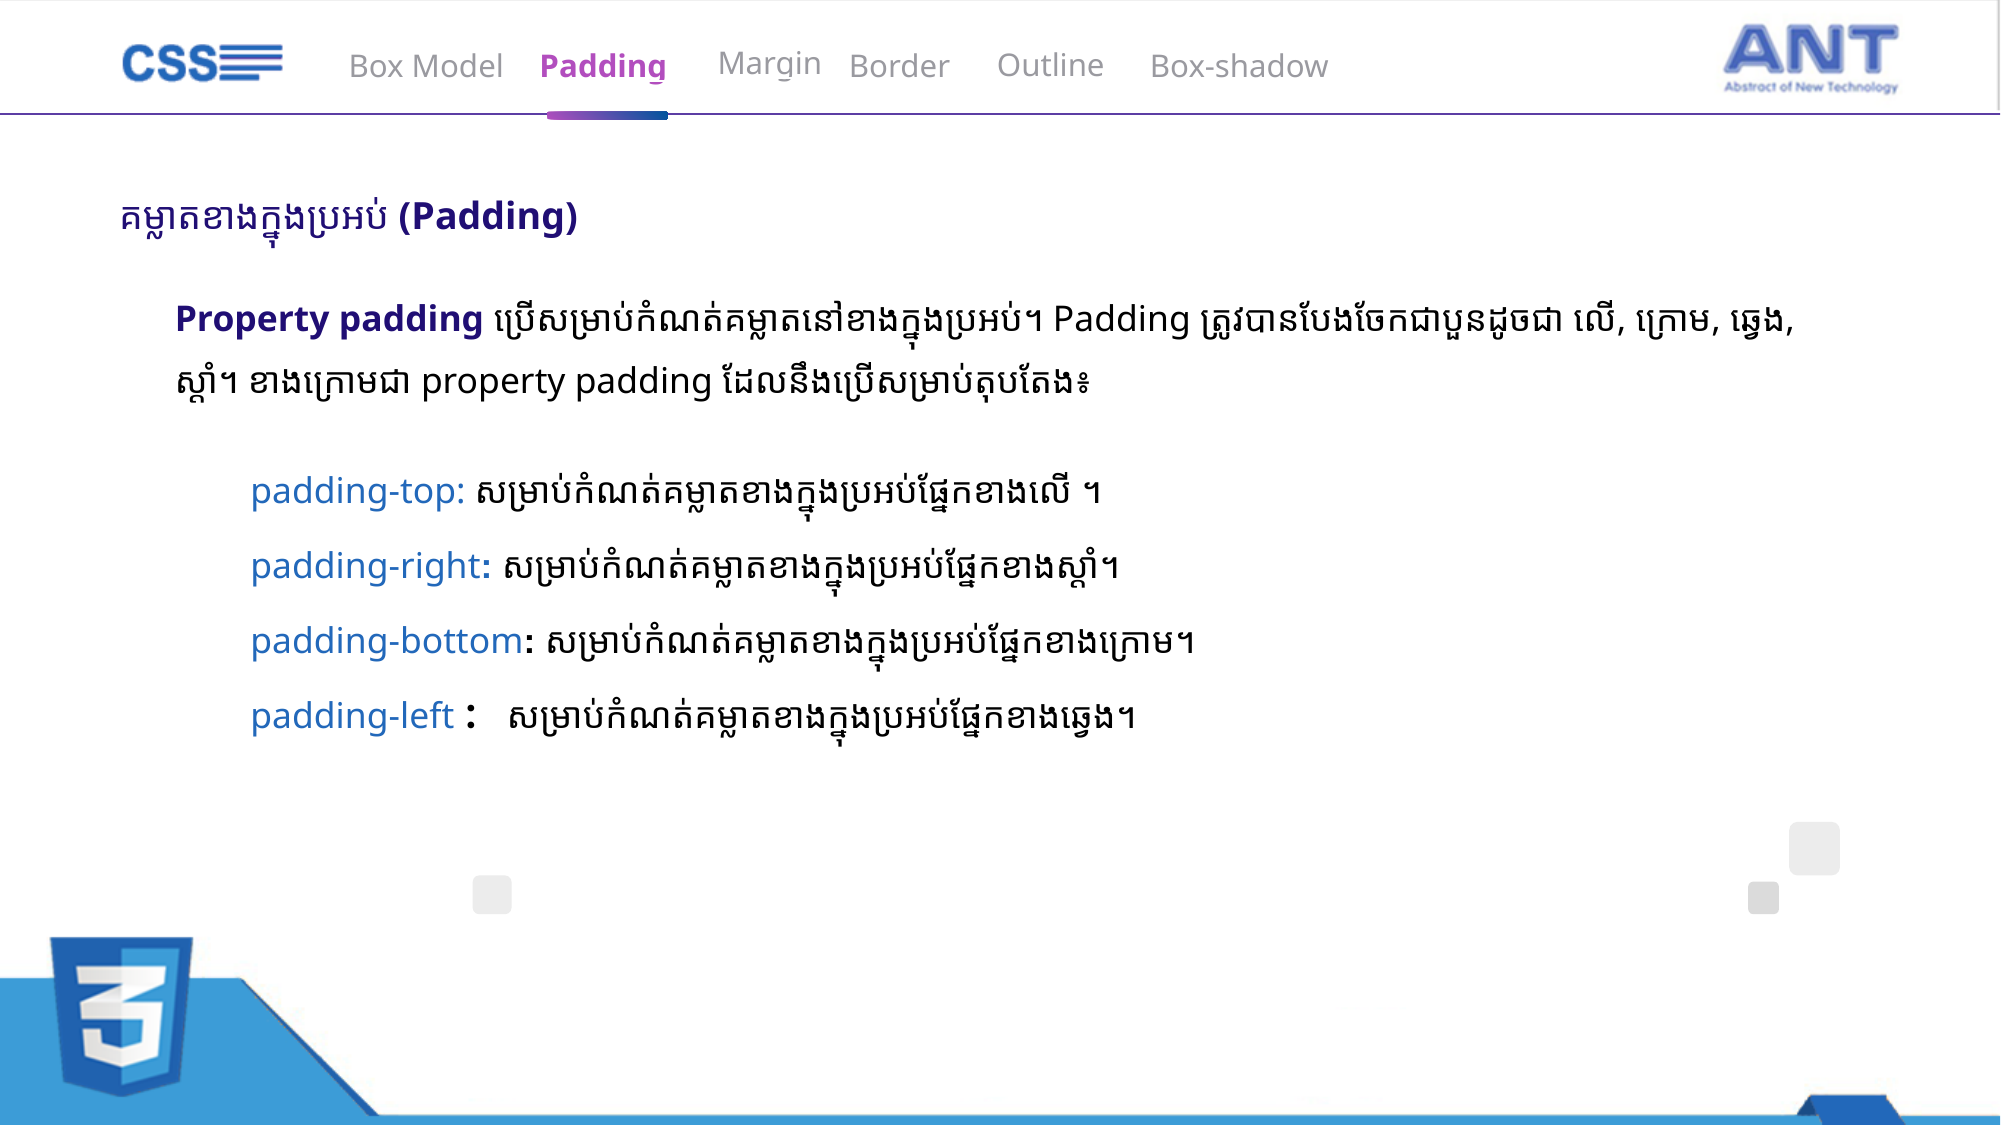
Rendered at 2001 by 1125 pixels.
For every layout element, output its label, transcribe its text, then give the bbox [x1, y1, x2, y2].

text_box Box Model [327, 31, 520, 98]
text_box padding-top: សម្រាប់កំណត់គម្លាតខាងក្នុងប្រអប់ផ្នែកខាងលើ ។ padding-right:​ សម្រាប់កំណត់គម្លាតខាងក្នុងប្រអប់ផ្នែកខាងស្ដាំ។ padding-bottom: សម្រាប់កំណត់គម្លាតខាងក្នុងប្រអប់ផ្នែកខាងក្រោម។ padding-left：សម្រាប់កំណត់គម្លាតខាងក្នុងប្រអប់ផ្នែកខាងឆ្វេង។ [235, 440, 1496, 743]
text_box Box-shadow [1132, 31, 1347, 98]
text_box Property padding ប្រើសម្រាប់កំណត់គម្លាតនៅខាងក្នុងប្រអប់។ Padding ត្រូវបានបែងចែកជាបួនដូចជា លើ, ក្រោម, ឆ្វេង, ស្ដាំ។ ខាងក្រោមជា property padding ដែលនឹងប្រើសម្រាប់តុបតែង៖ [159, 268, 1840, 1041]
text_box Border [792, 31, 1007, 98]
text_box [547, 111, 668, 120]
text_box Outline [947, 30, 1162, 97]
text_box Padding [520, 31, 686, 98]
picture [0, 0, 2001, 113]
text_box គម្លាតខាងក្នុងប្រអប់ (Padding) [104, 160, 1007, 269]
text_box Margin [702, 31, 792, 98]
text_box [1747, 821, 1841, 915]
picture [0, 115, 2001, 1125]
